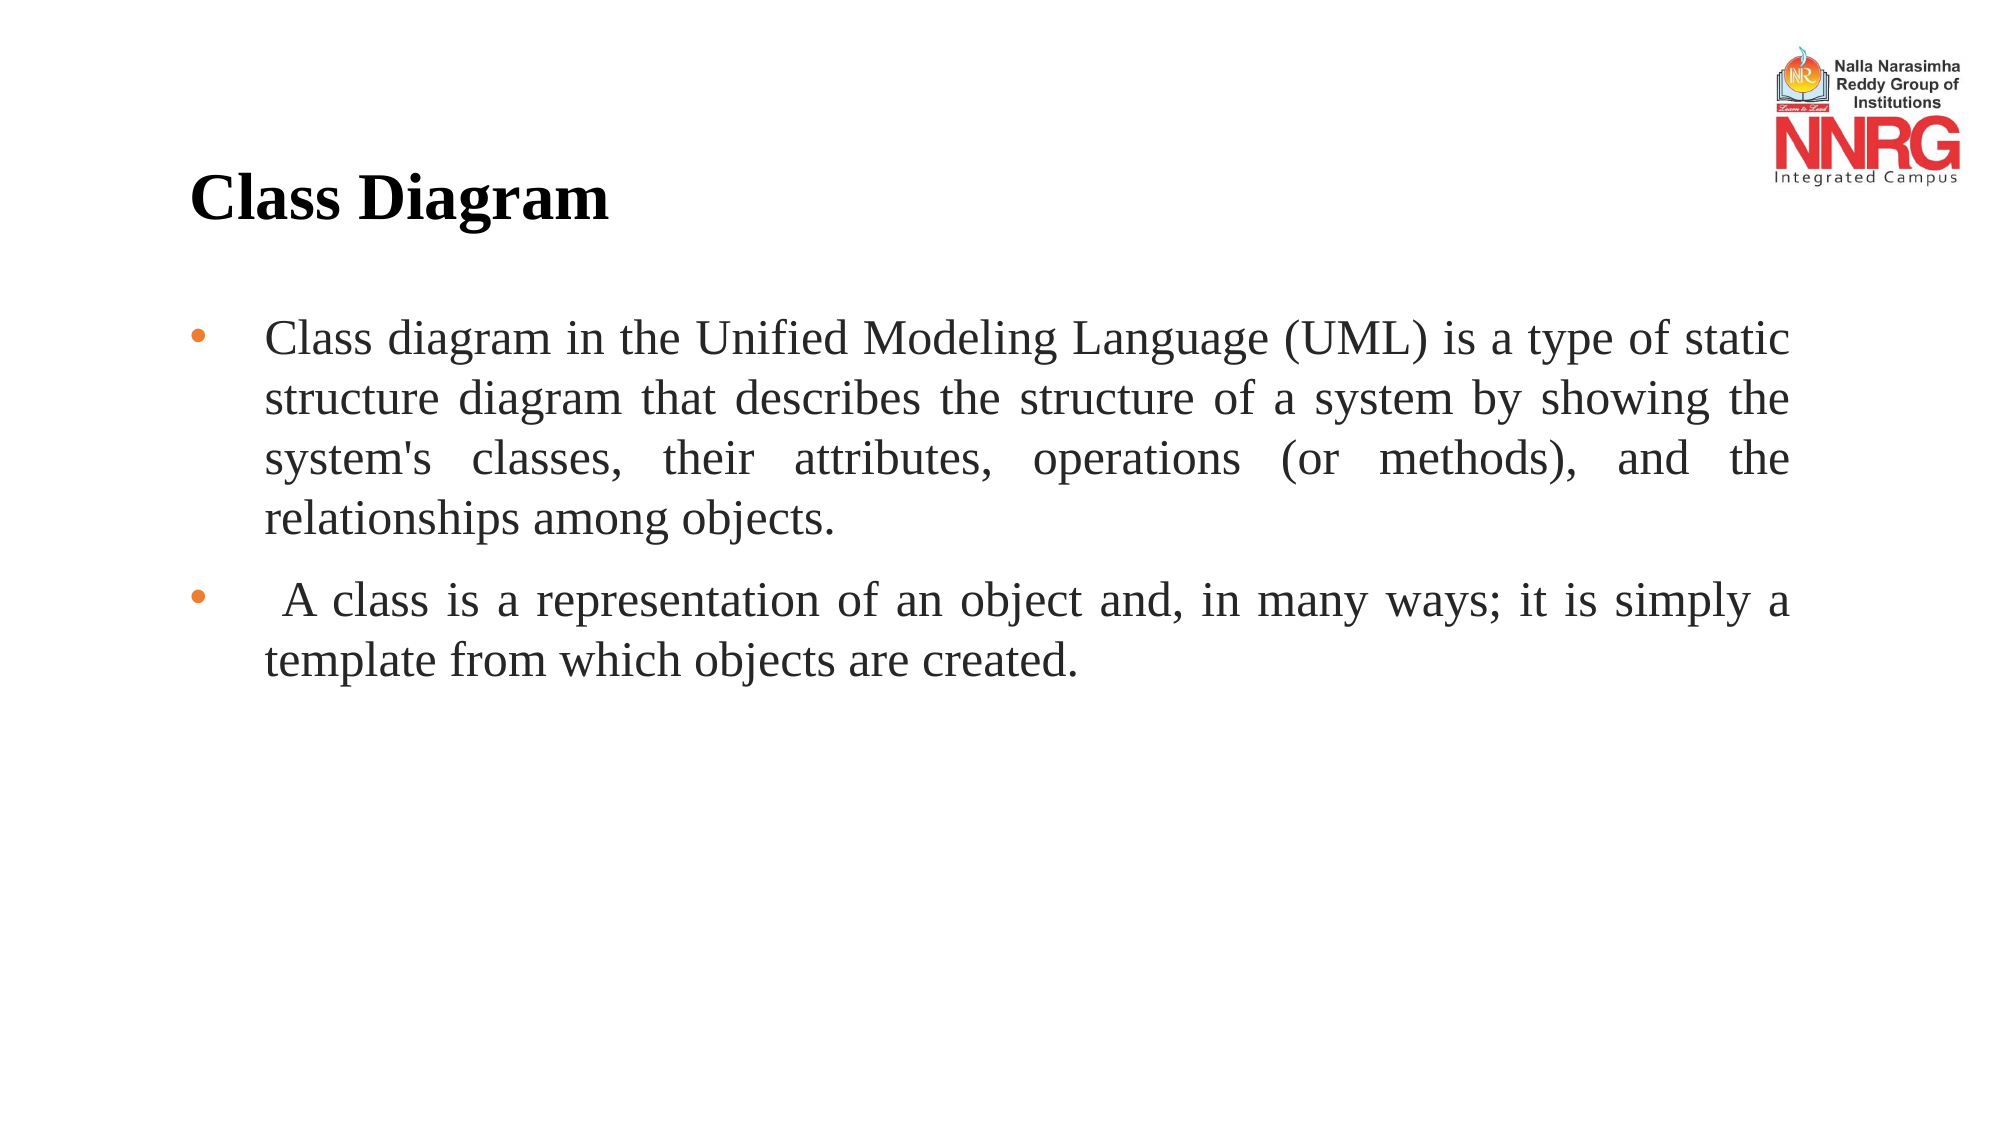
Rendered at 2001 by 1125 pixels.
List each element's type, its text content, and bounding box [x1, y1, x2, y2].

text_box Class Diagram [174, 145, 1205, 241]
text_box Class diagram in the Unified Modeling Language (UML) is a type of static structure diagram that describes the structure of a system by showing the system's classes, their attributes, operations (or methods), and the relationships among objects. A class is a representation of an object and, in many ways; it is simply a template from which objects are created. [174, 297, 1807, 1060]
picture [1734, 0, 2000, 242]
